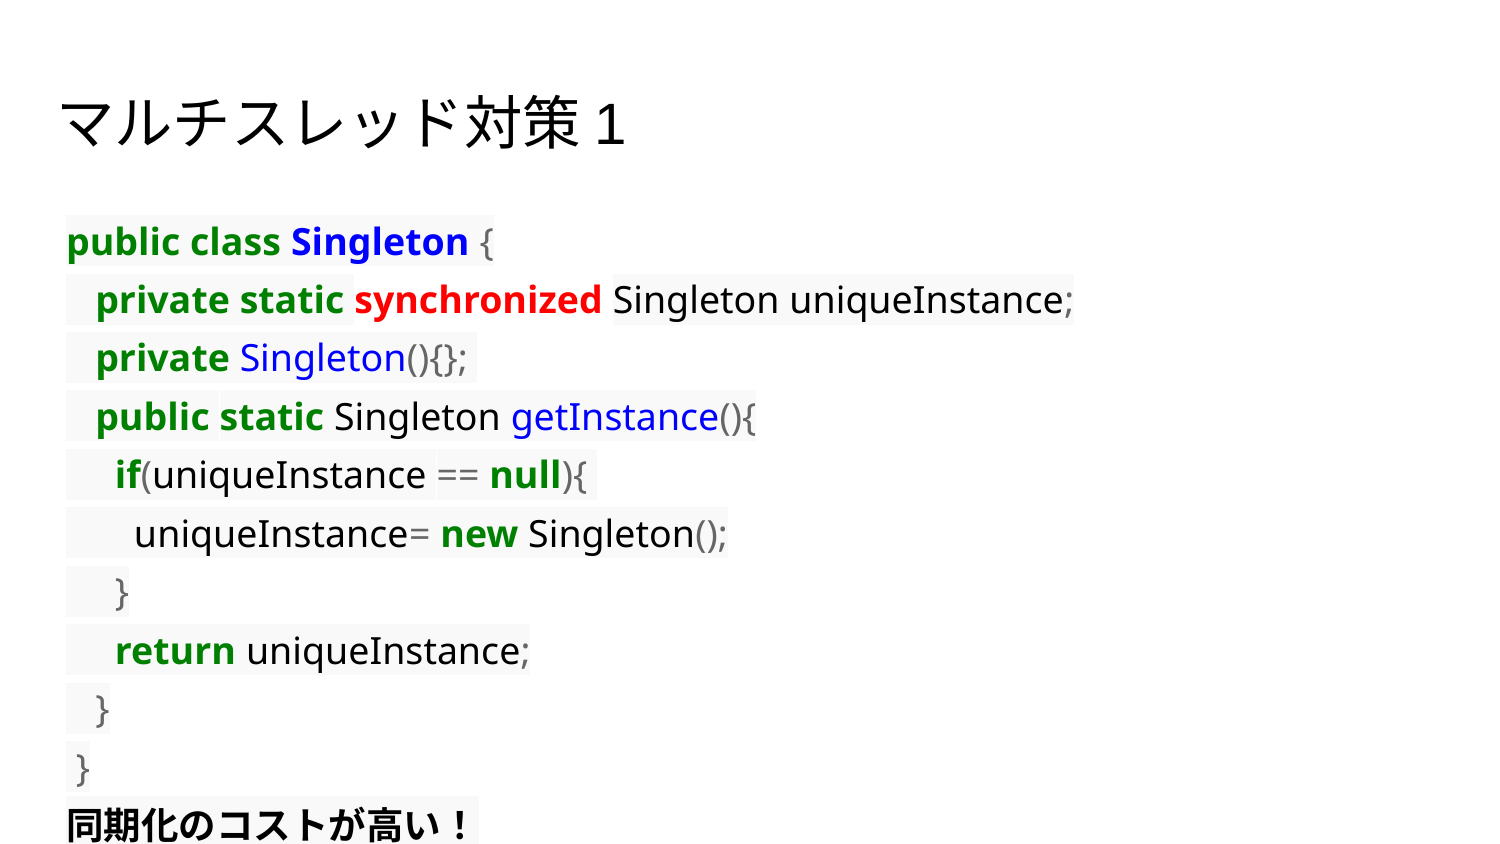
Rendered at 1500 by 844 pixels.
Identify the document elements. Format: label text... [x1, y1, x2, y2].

title マルチスレッド対策1 [41, 71, 1440, 166]
list public class Singleton { private static synchronized Singleton uniqueInstance; private Singleton(){}; public static Singleton getInstance(){ if(uniqueInstance == null){ uniqueInstance= new Singleton(); } return uniqueInstance; } } 同期化のコストが高い！ [51, 189, 1449, 750]
